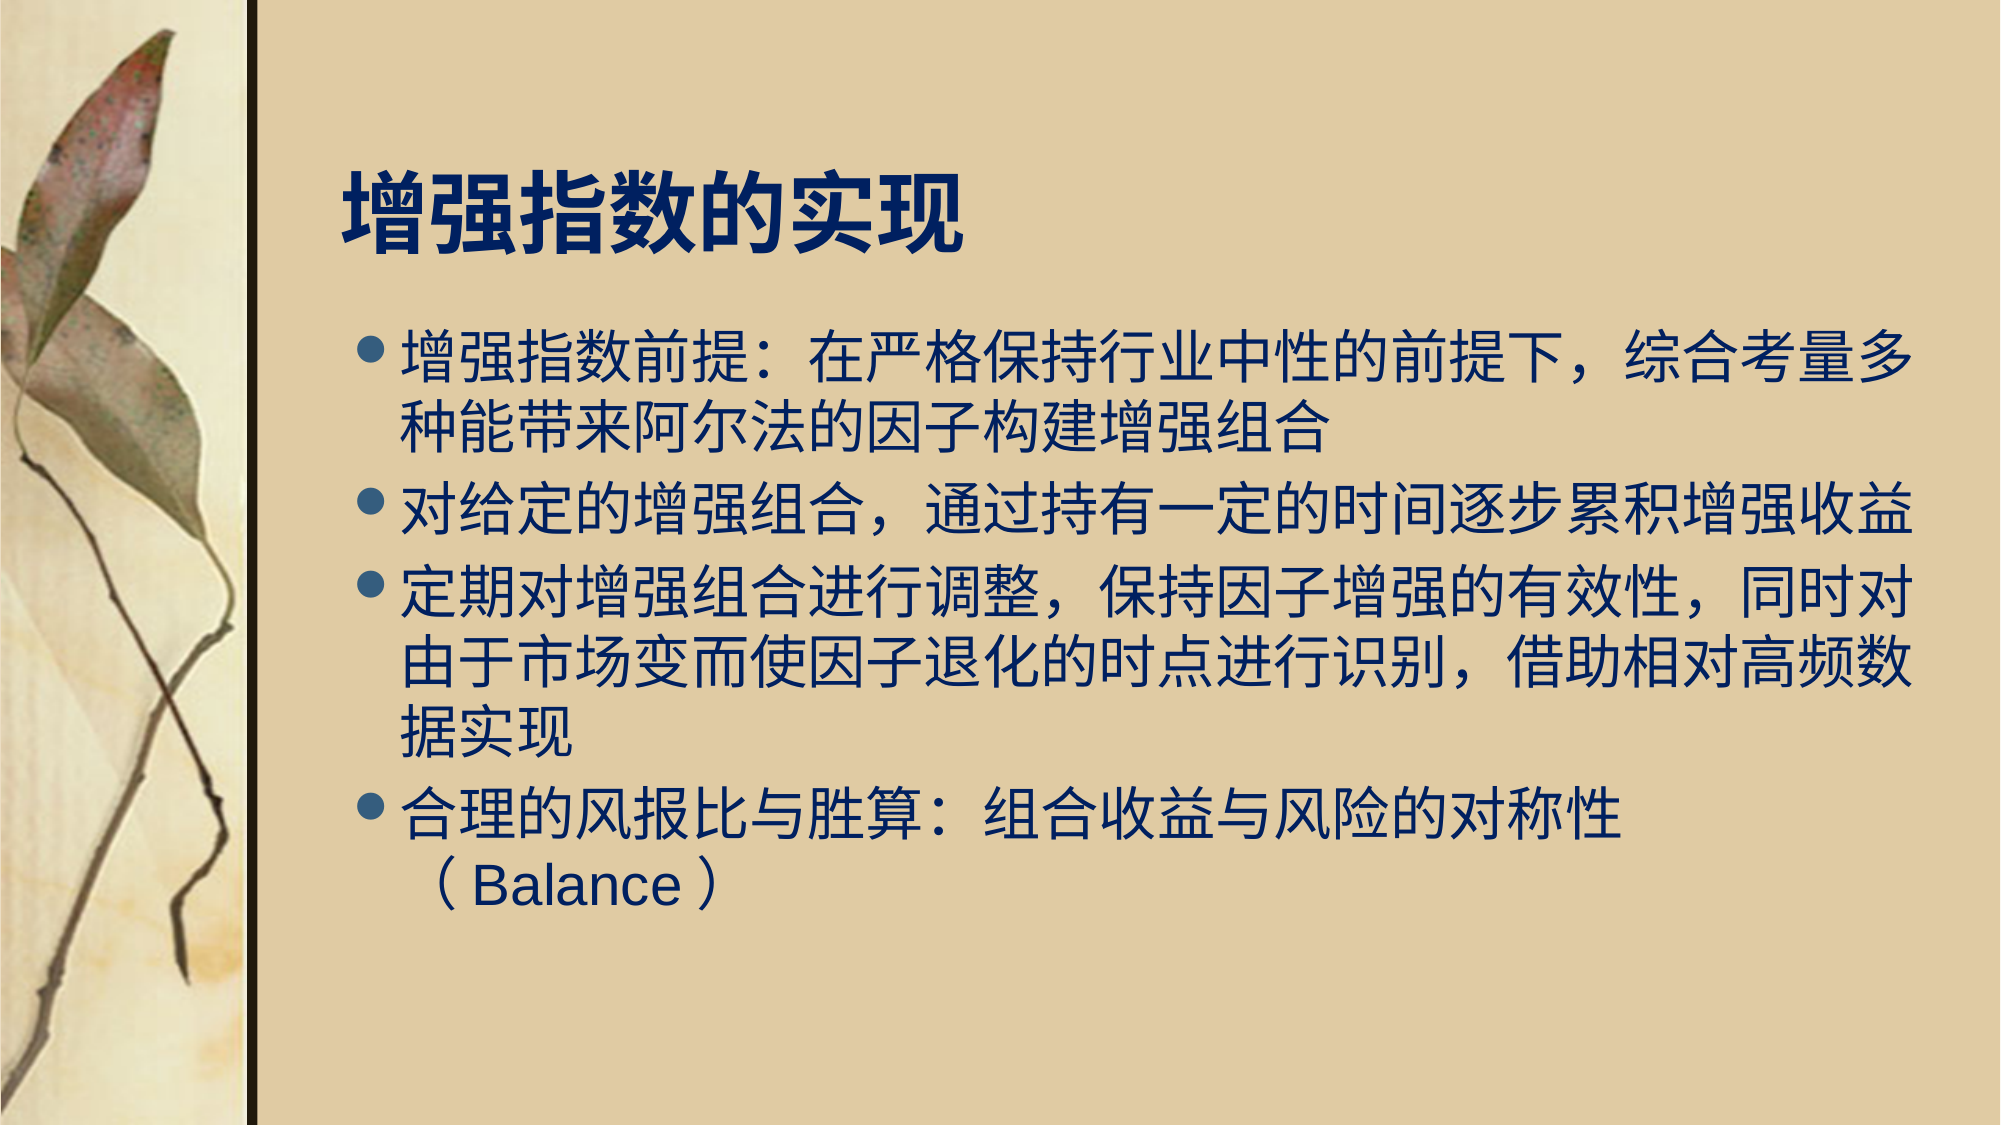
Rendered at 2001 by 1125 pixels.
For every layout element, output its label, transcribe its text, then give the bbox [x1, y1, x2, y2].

text_box 增强指数前提：在严格保持行业中性的前提下，综合考量多种能带来阿尔法的因子构建增强组合 对给定的增强组合，通过持有一定的时间逐步累积增强收益 定期对增强组合进行调整，保持因子增强的有效性，同时对由于市场变而使因子退化的时点进行识别，借助相对高频数据实现 合理的风报比与胜算：组合收益与风险的对称性（Balance） [324, 312, 1960, 1005]
text_box 增强指数的实现 [324, 149, 1675, 275]
picture [1, 0, 247, 1125]
